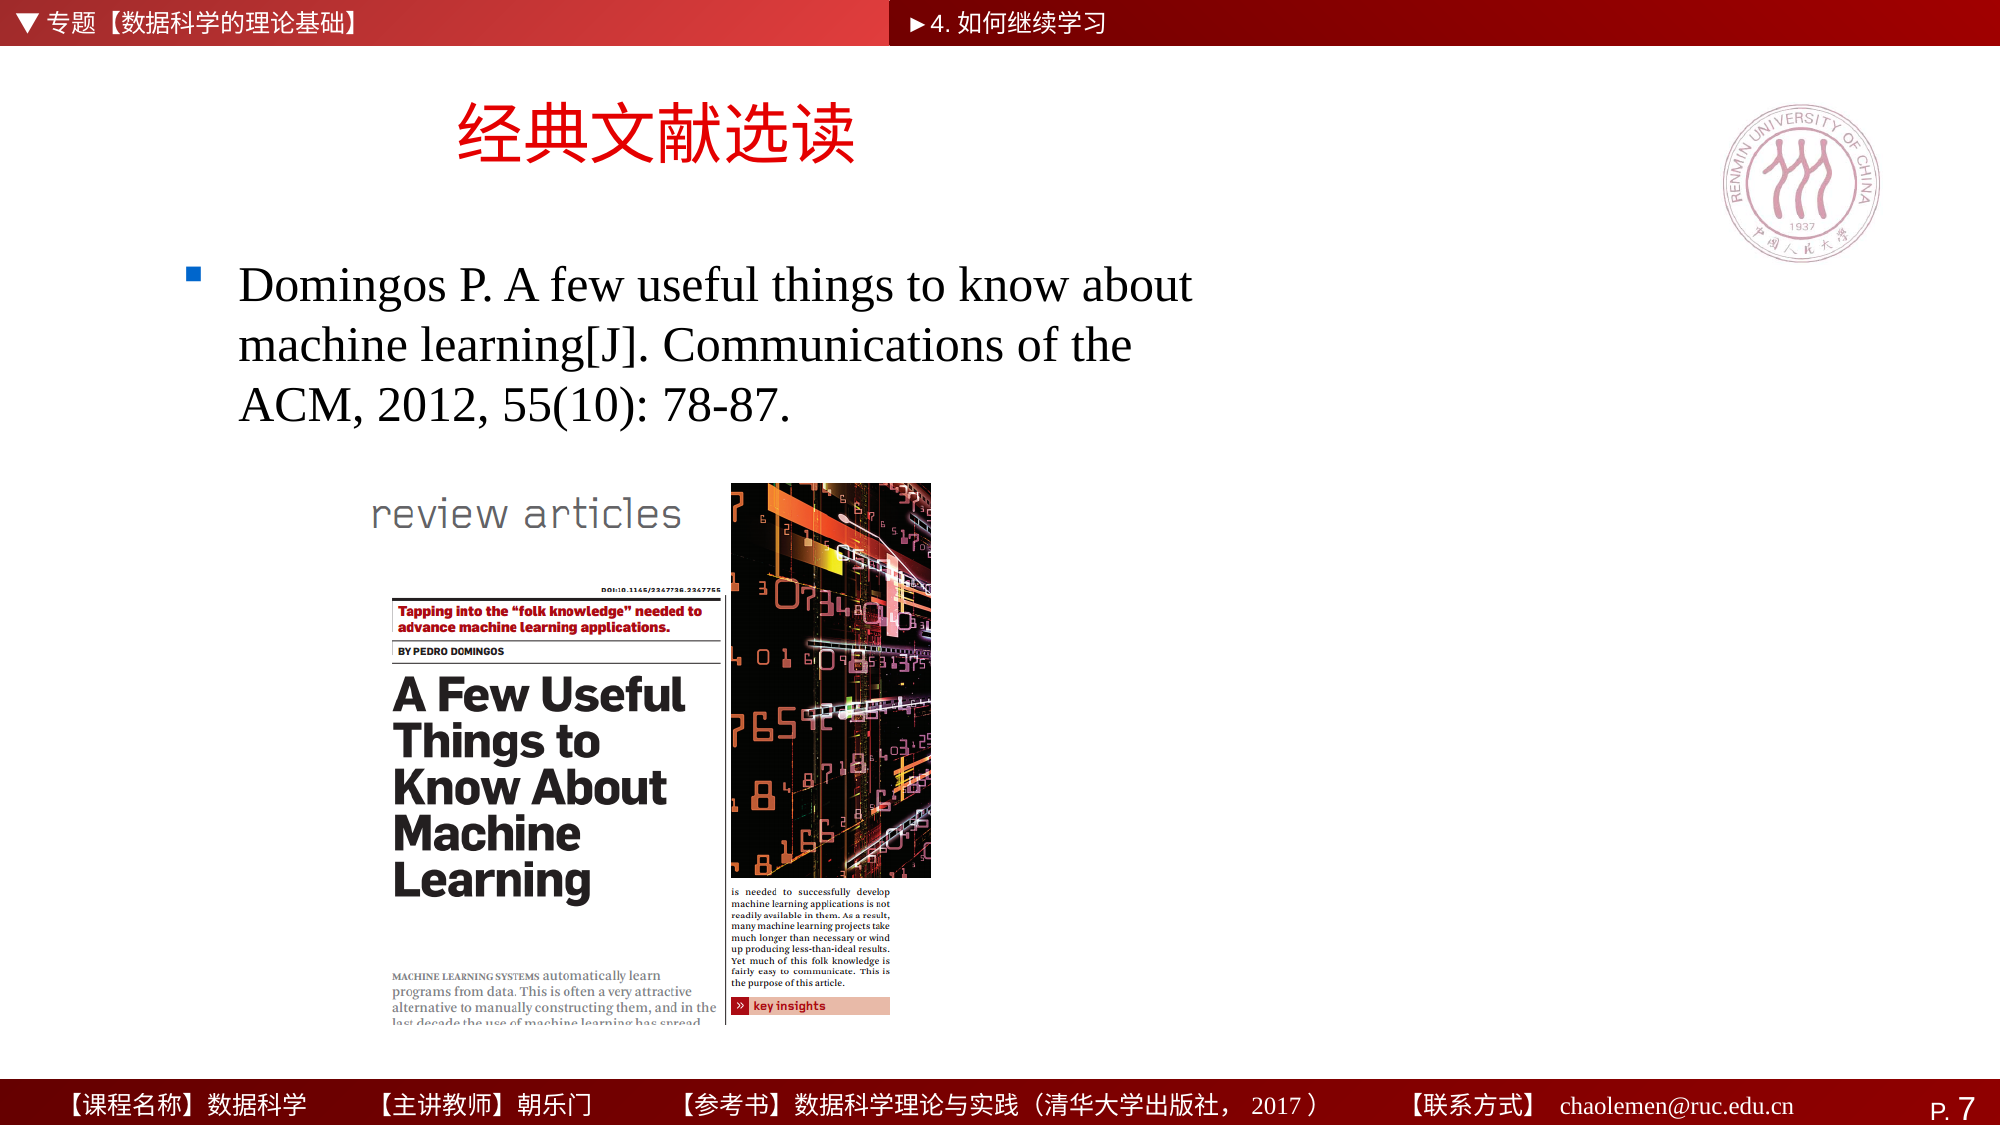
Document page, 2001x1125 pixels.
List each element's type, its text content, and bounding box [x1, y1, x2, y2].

picture [1720, 102, 1883, 265]
list ►4.如何继续学习 [890, 0, 1249, 43]
picture [360, 483, 931, 1025]
title 经典文献选读 [64, 64, 1249, 200]
list Domingos P. A few useful things to know about machine learning[J]. Communications of the ACM, 2012, 55(10): 78-87. [166, 243, 1283, 1026]
list ▼专题【数据科学的理论基础】 [0, 0, 725, 43]
